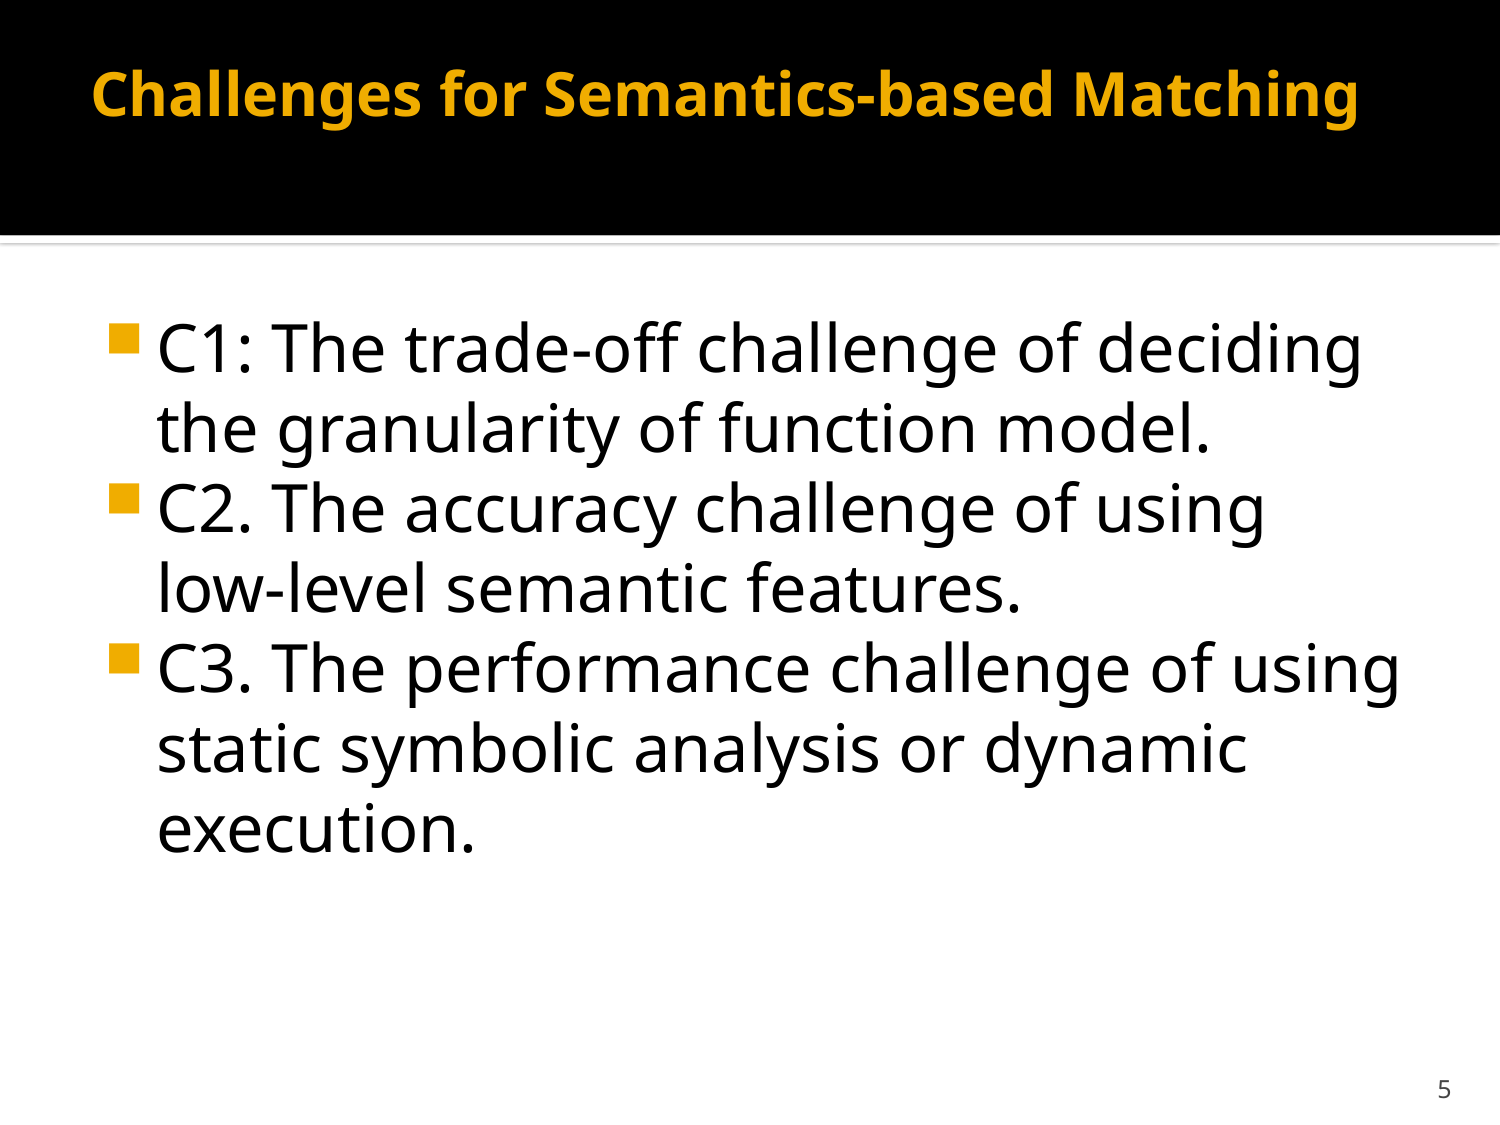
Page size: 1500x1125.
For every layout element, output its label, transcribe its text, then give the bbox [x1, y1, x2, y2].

slide_number 5 [1345, 1062, 1467, 1108]
list C1: The trade-off challenge of deciding the granularity of function model. C2. The accuracy challenge of using low-level semantic features. C3. The performance challenge of using static symbolic analysis or dynamic execution. [75, 291, 1425, 1050]
title Challenges for Semantics-based Matching [75, 25, 1425, 231]
